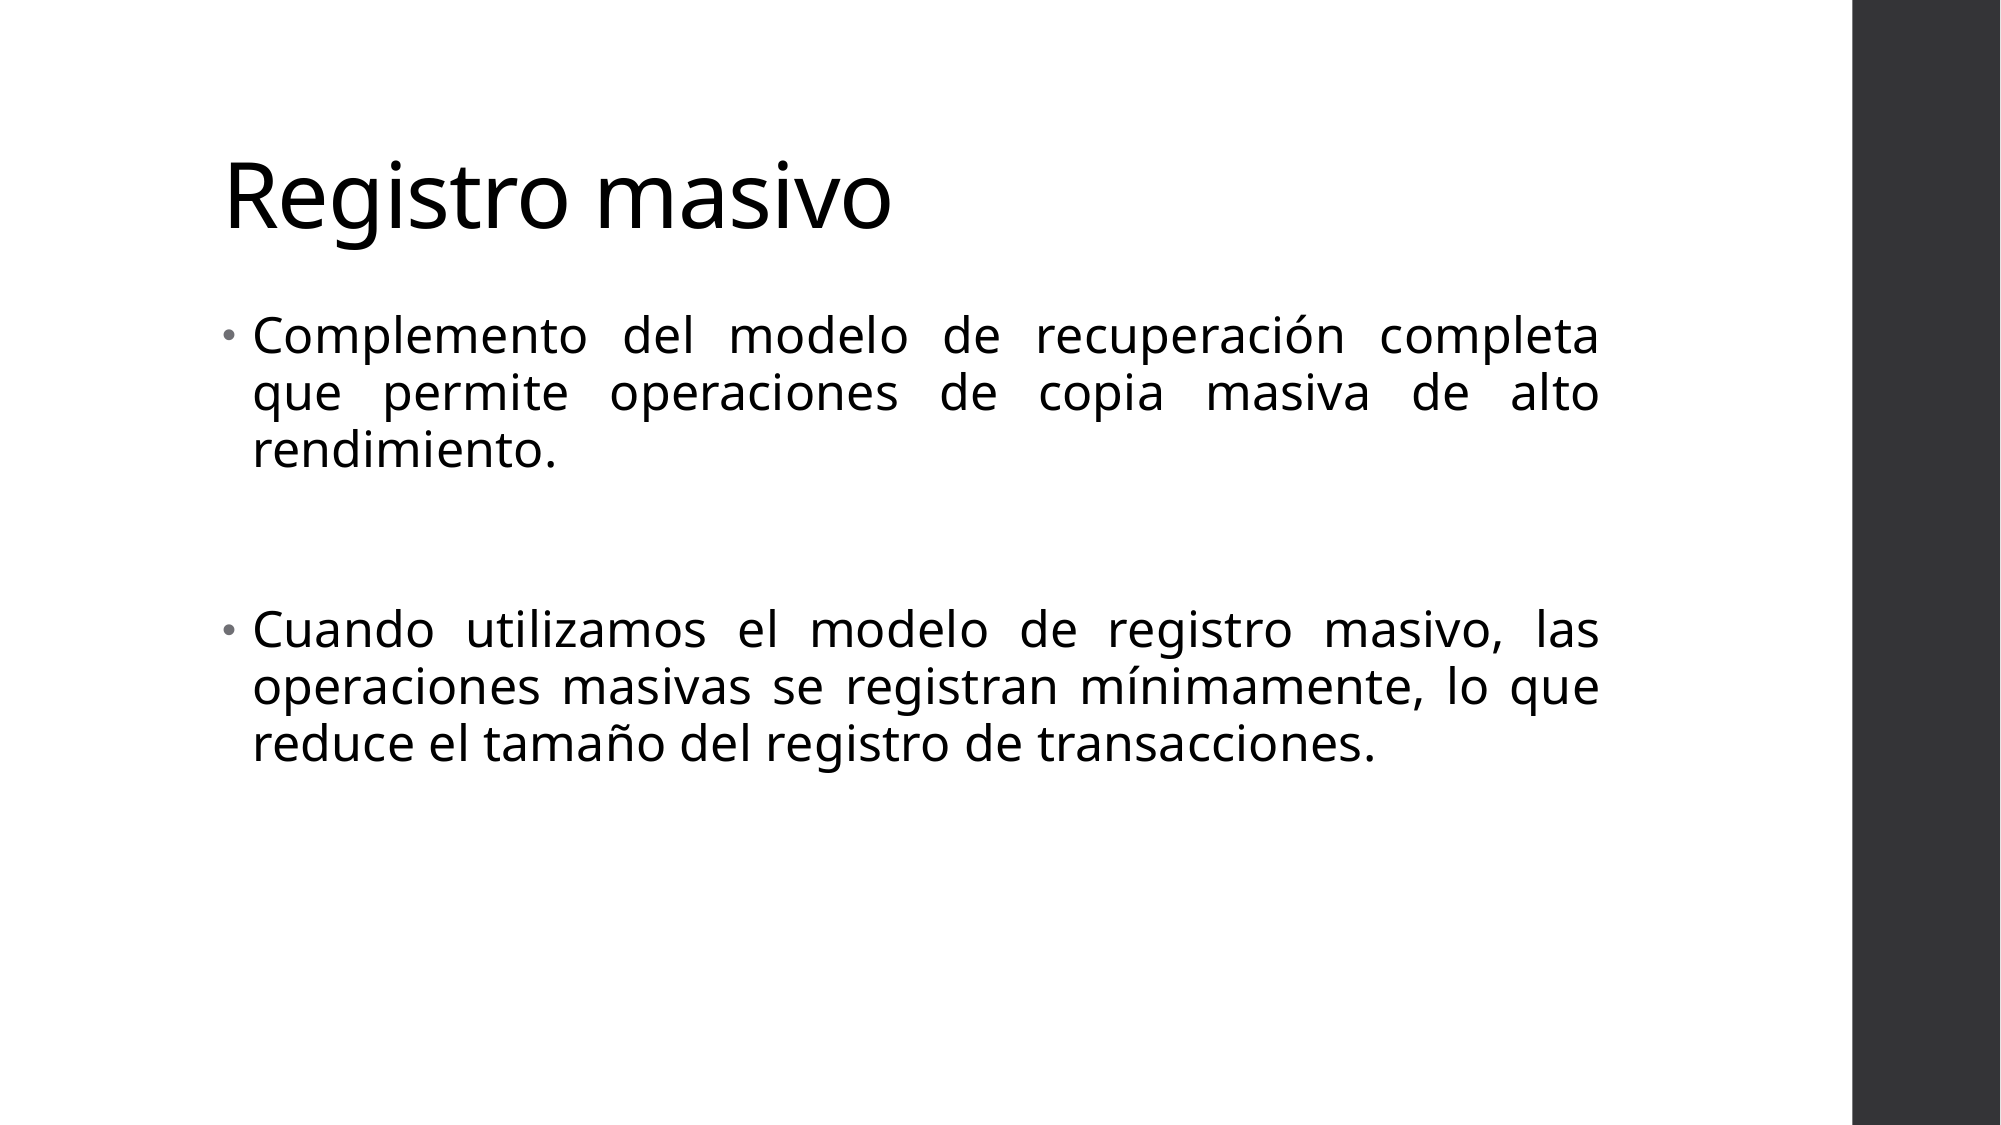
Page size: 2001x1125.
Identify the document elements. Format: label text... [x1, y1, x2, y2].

list Complemento del modelo de recuperación completa que permite operaciones de copia masiva de alto rendimiento. Cuando utilizamos el modelo de registro masivo, las operaciones masivas se registran mínimamente, lo que reduce el tamaño del registro de transacciones. [206, 299, 1617, 1014]
title Registro masivo [206, 38, 1617, 257]
